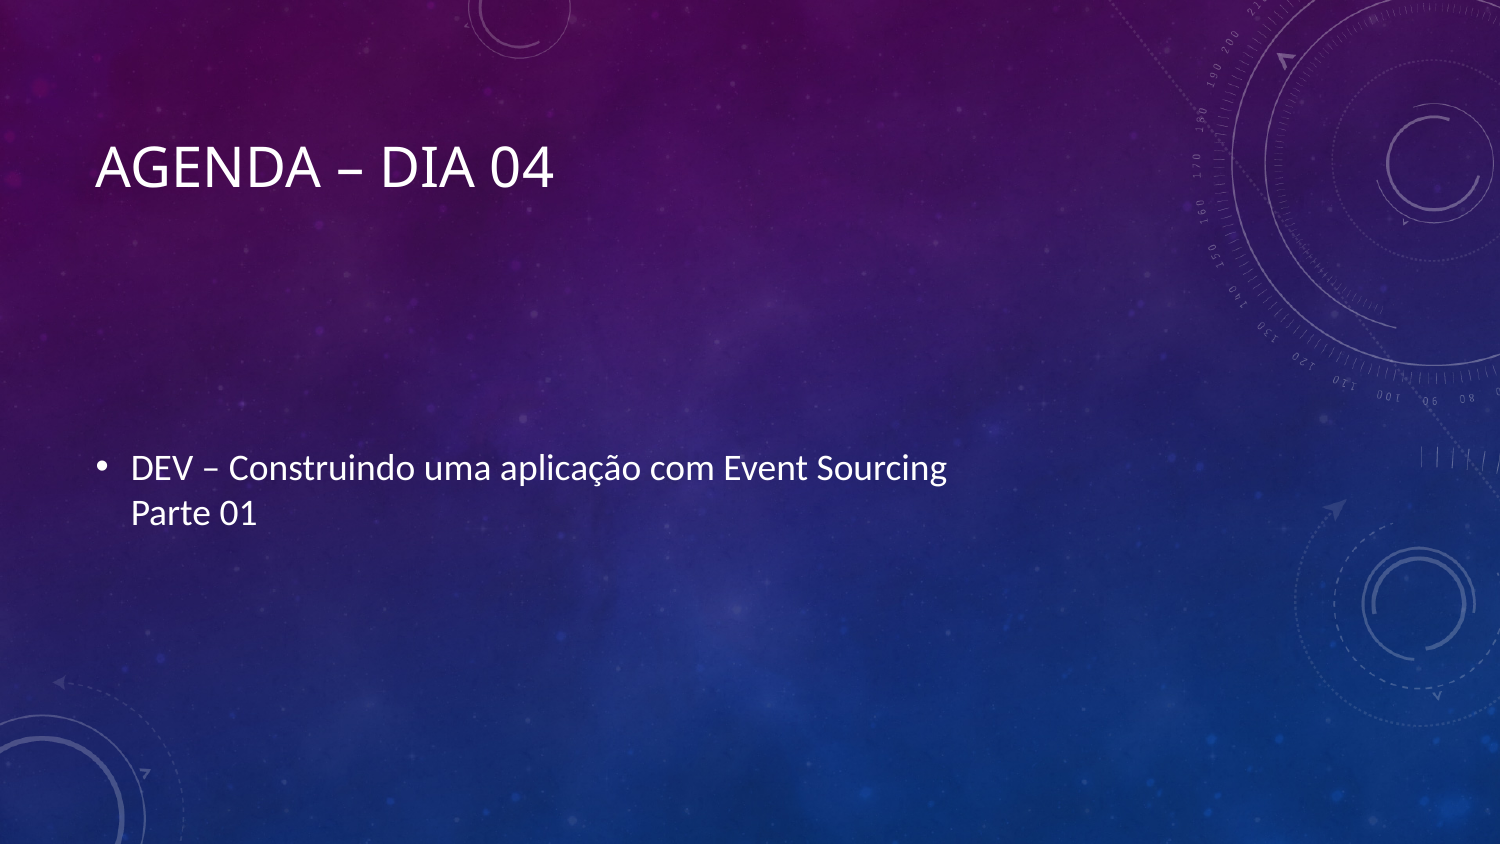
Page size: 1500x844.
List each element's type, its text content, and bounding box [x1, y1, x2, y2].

picture [0, 0, 1500, 844]
title Agenda – Dia 04 [84, 75, 1331, 255]
list DEV – Construindo uma aplicação com Event Sourcing Parte 01 [84, 263, 1331, 713]
